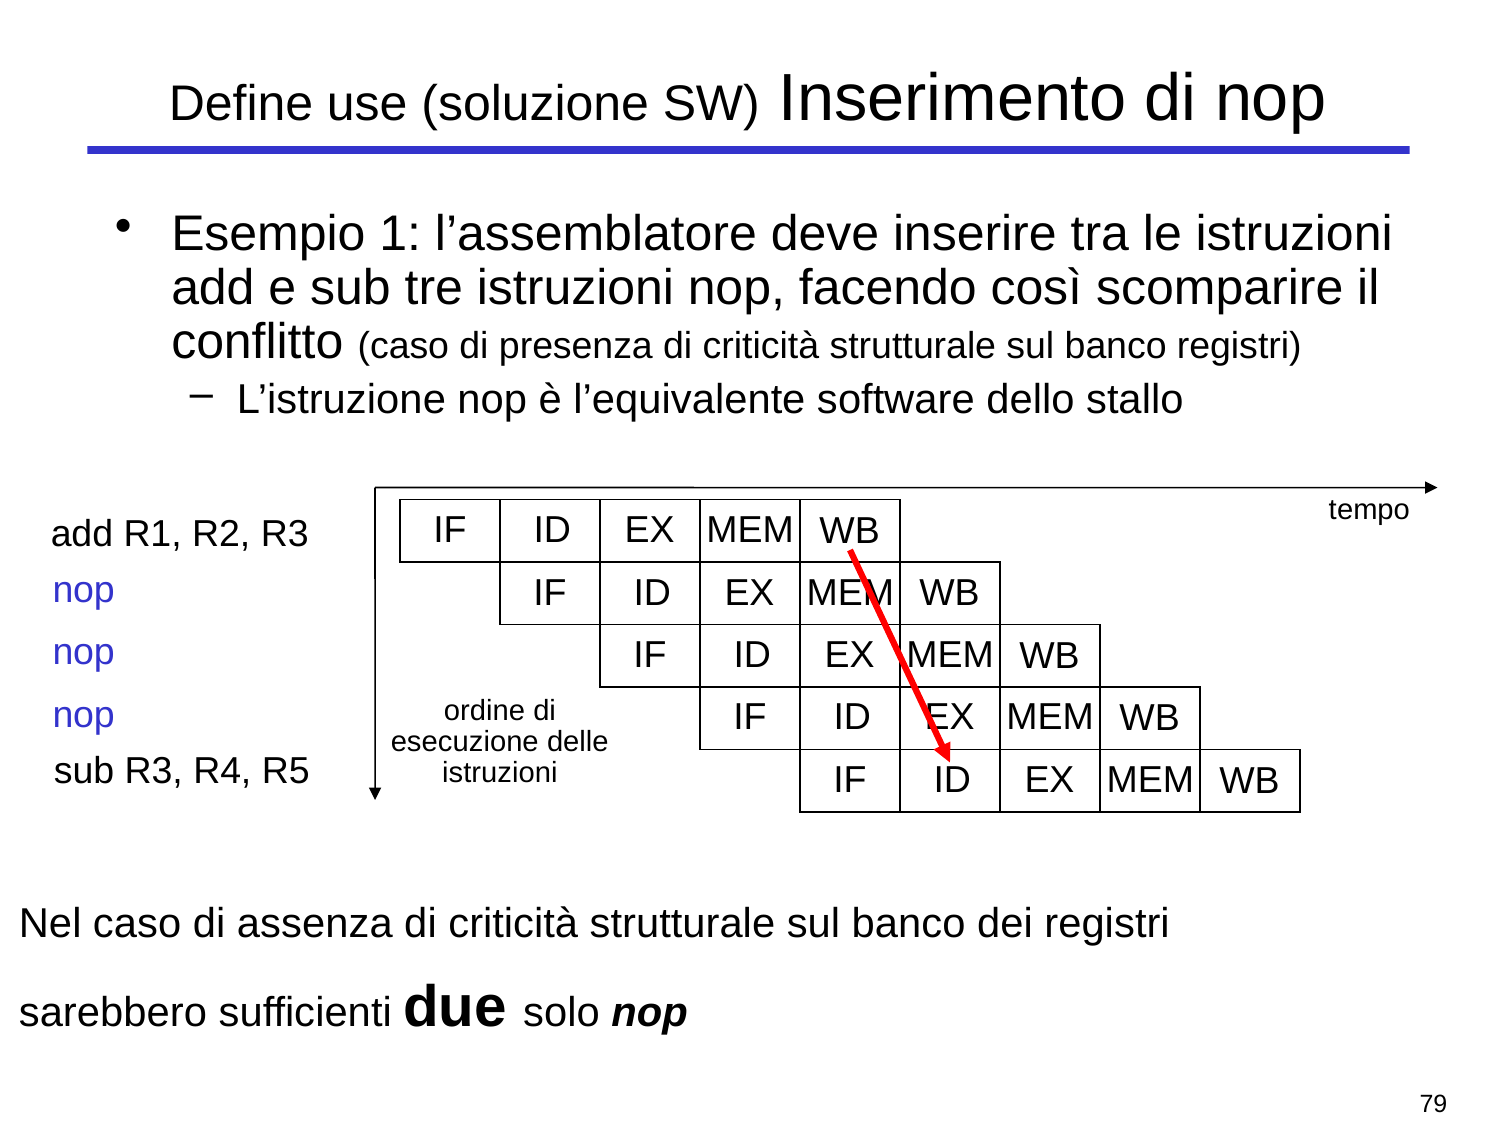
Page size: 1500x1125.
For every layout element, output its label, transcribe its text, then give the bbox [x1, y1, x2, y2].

text_box ordine di esecuzione delle istruzioni [362, 687, 638, 797]
slide_number 78 [1149, 1049, 1463, 1125]
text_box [399, 499, 901, 563]
title Define use (soluzione SW) Inserimento di nop [91, 37, 1405, 151]
text_box nop [37, 624, 130, 681]
text_box add R1, R2, R3 [36, 506, 324, 562]
list Esempio 1: l’assemblatore deve inserire tra le istruzioni add e sub tre istruzioni nop, facendo così scomparire il conflitto (caso di presenza di criticità strutturale sul banco registri) L’istruzione nop è l’equivalente software dello stallo [99, 200, 1413, 413]
text_box nop [37, 687, 130, 743]
text_box tempo [1314, 487, 1425, 534]
text_box nop [37, 562, 130, 618]
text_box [699, 686, 1201, 750]
text_box Nel caso di assenza di criticità strutturale sul banco dei registri sarebbero sufficienti due solo nop [3, 894, 1197, 1047]
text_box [499, 561, 1001, 625]
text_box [799, 749, 1301, 813]
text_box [599, 624, 1101, 688]
text_box [1425, 481, 1438, 494]
text_box sub R3, R4, R5 [39, 744, 325, 800]
